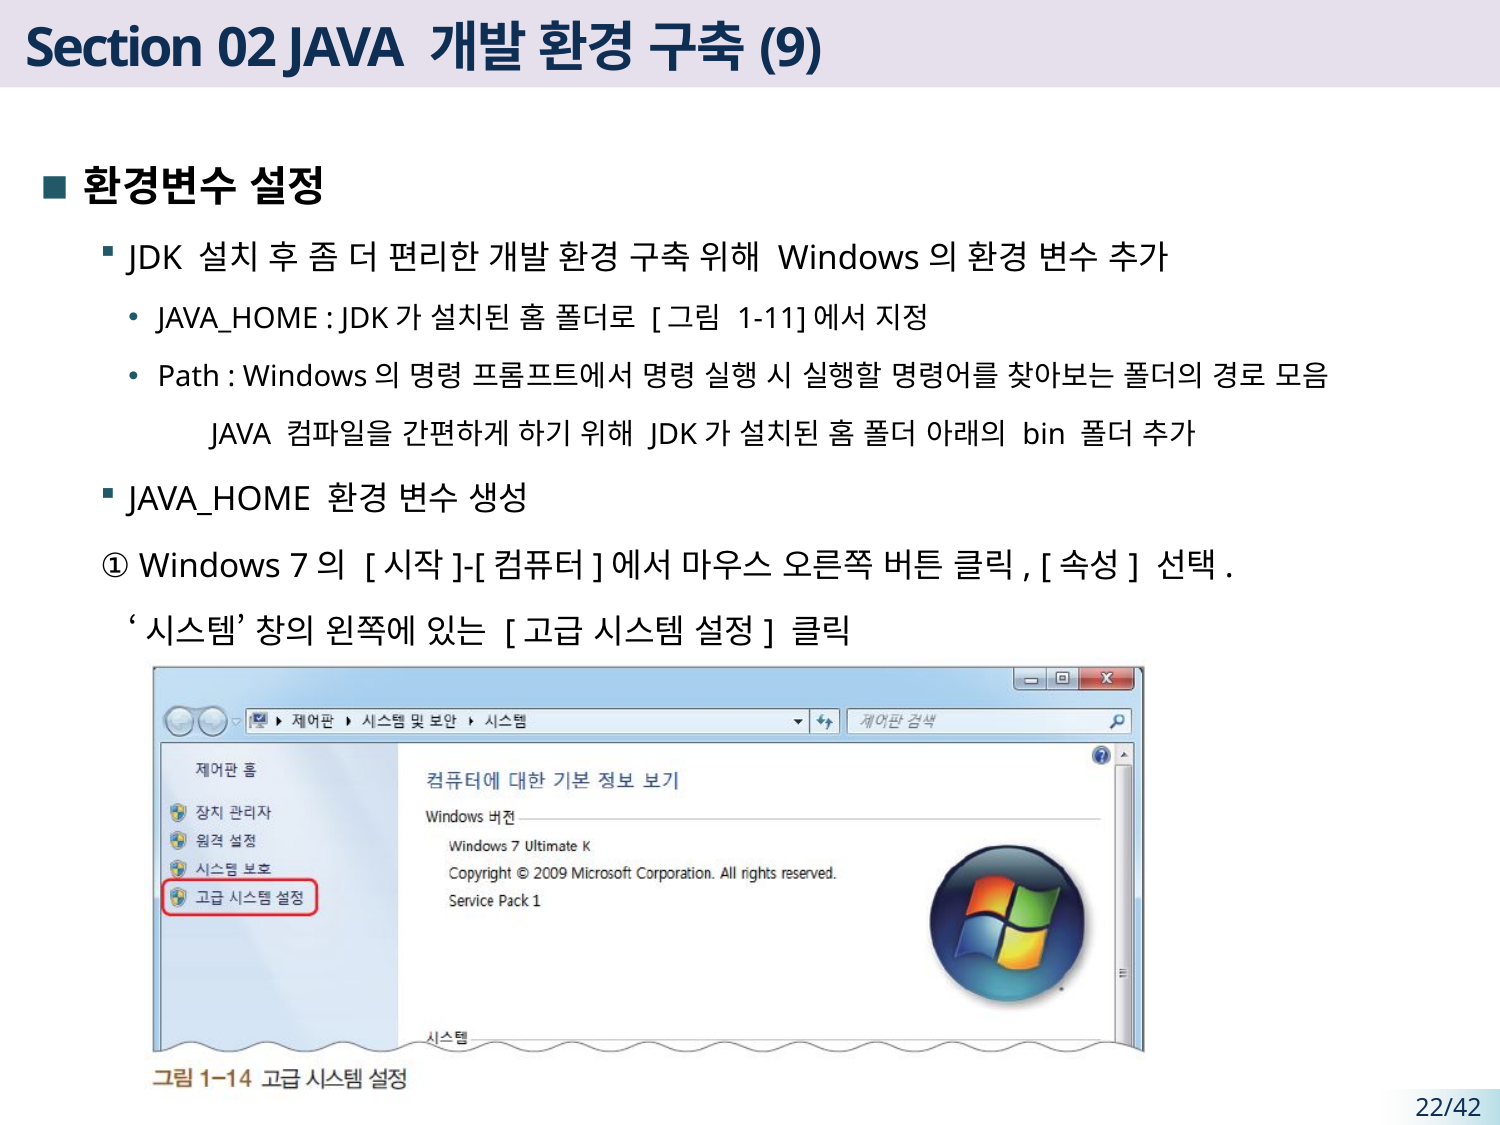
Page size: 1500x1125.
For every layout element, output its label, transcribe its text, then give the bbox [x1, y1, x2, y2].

title Section 02 JAVA 개발 환경 구축(9) [10, 5, 1288, 84]
list 환경변수 설정 JDK 설치 후 좀 더 편리한 개발 환경 구축 위해 Windows의 환경 변수 추가 JAVA_HOME : JDK가 설치된 홈 폴더로 [그림 1-11]에서 지정 Path : Windows의 명령 프롬프트에서 명령 실행 시 실행할 명령어를 찾아보는 폴더의 경로 모음 JAVA 컴파일을 간편하게 하기 위해 JDK가 설치된 홈 폴더 아래의 bin 폴더 추가 JAVA_HOME 환경 변수 생성 ① Windows 7의 [시작]-[컴퓨터]에서 마우스 오른쪽 버튼 클릭, [속성] 선택. ‘시스템’ 창의 왼쪽에 있는 [고급 시스템 설정] 클릭 [10, 126, 1481, 1057]
picture [144, 658, 1151, 1102]
